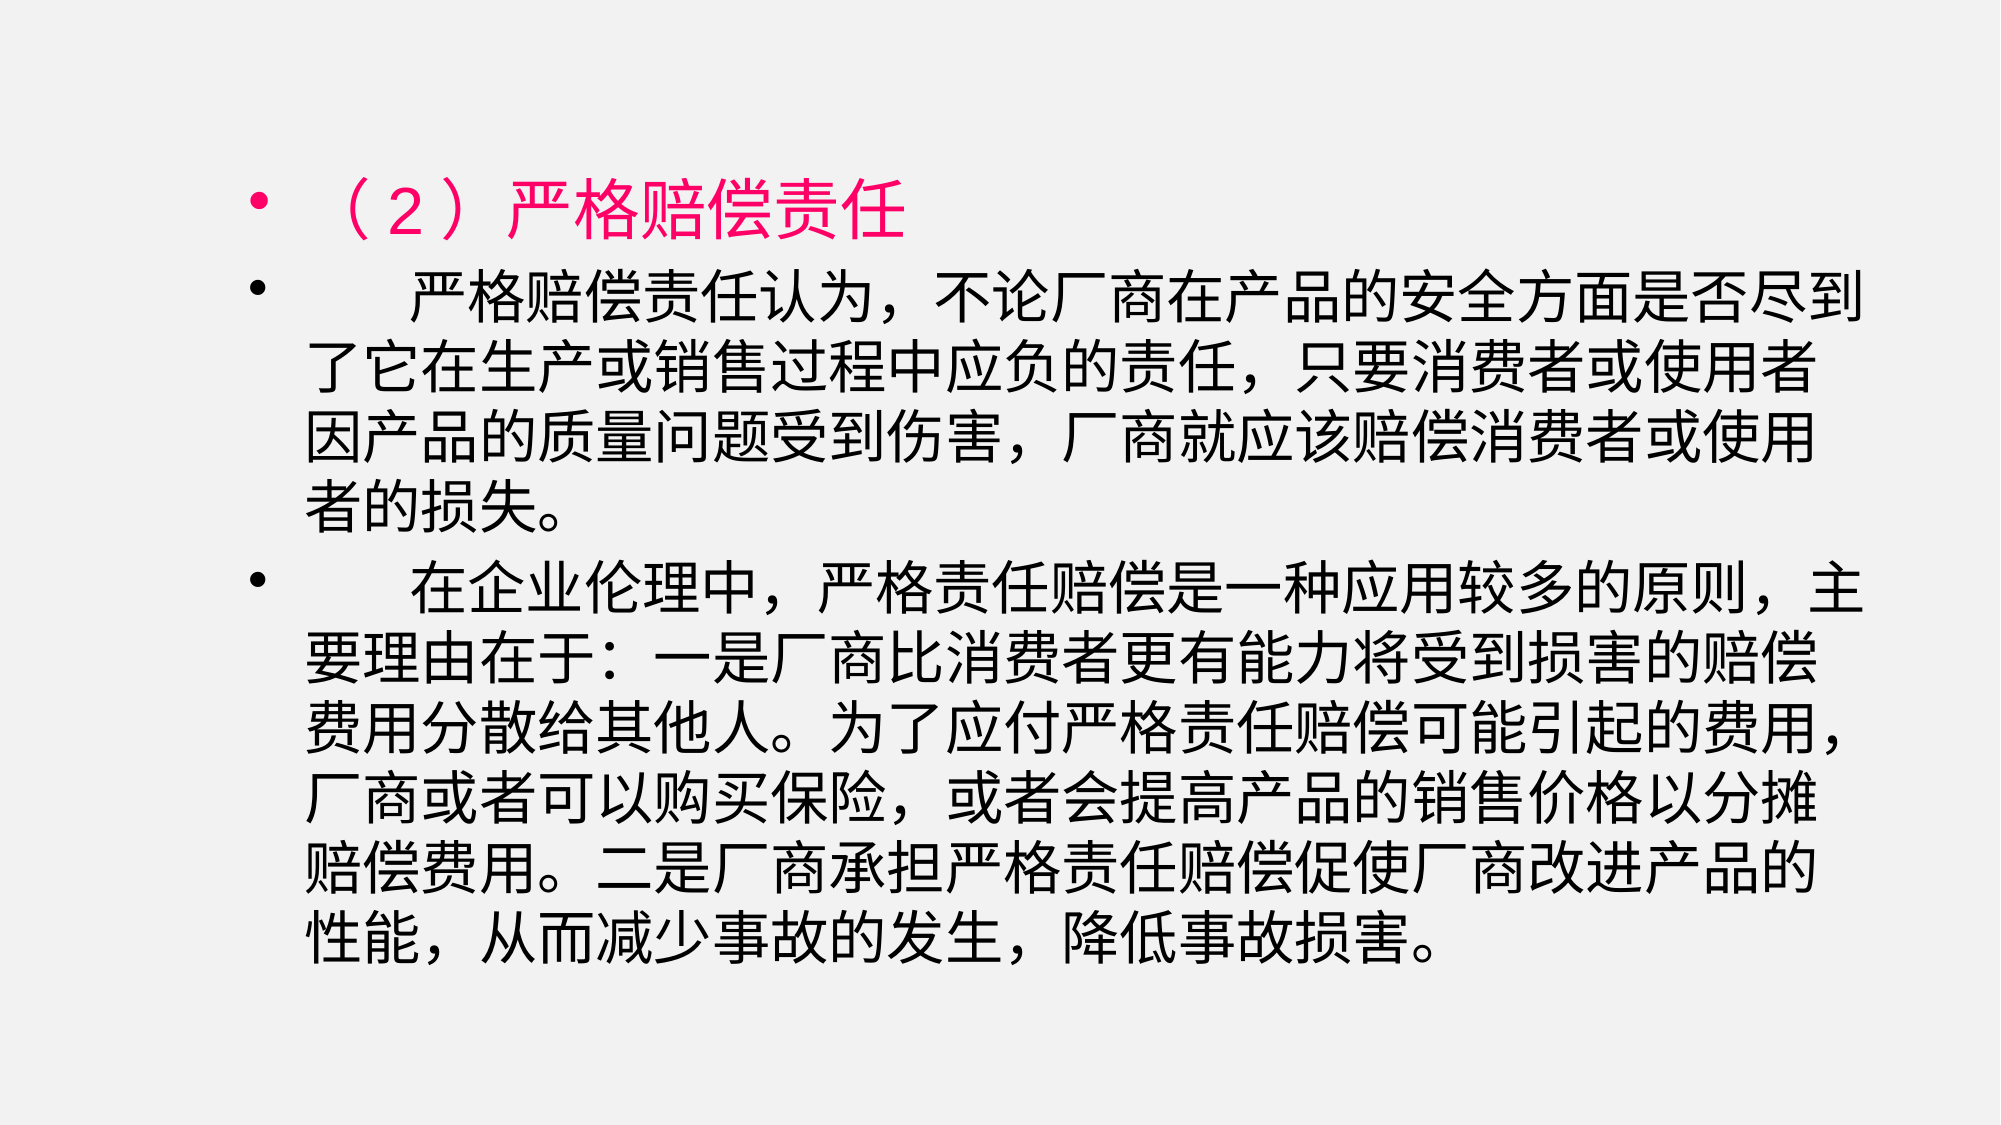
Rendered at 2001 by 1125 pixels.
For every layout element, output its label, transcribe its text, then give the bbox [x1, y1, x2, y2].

text_box （2）严格赔偿责任 严格赔偿责任认为，不论厂商在产品的安全方面是否尽到了它在生产或销售过程中应负的责任，只要消费者或使用者因产品的质量问题受到伤害，厂商就应该赔偿消费者或使用者的损失。 在企业伦理中，严格责任赔偿是一种应用较多的原则，主要理由在于：一是厂商比消费者更有能力将受到损害的赔偿费用分散给其他人。为了应付严格责任赔偿可能引起的费用，厂商或者可以购买保险，或者会提高产品的销售价格以分摊赔偿费用。二是厂商承担严格责任赔偿促使厂商改进产品的性能，从而减少事故的发生，降低事故损害。 [233, 160, 1884, 1000]
